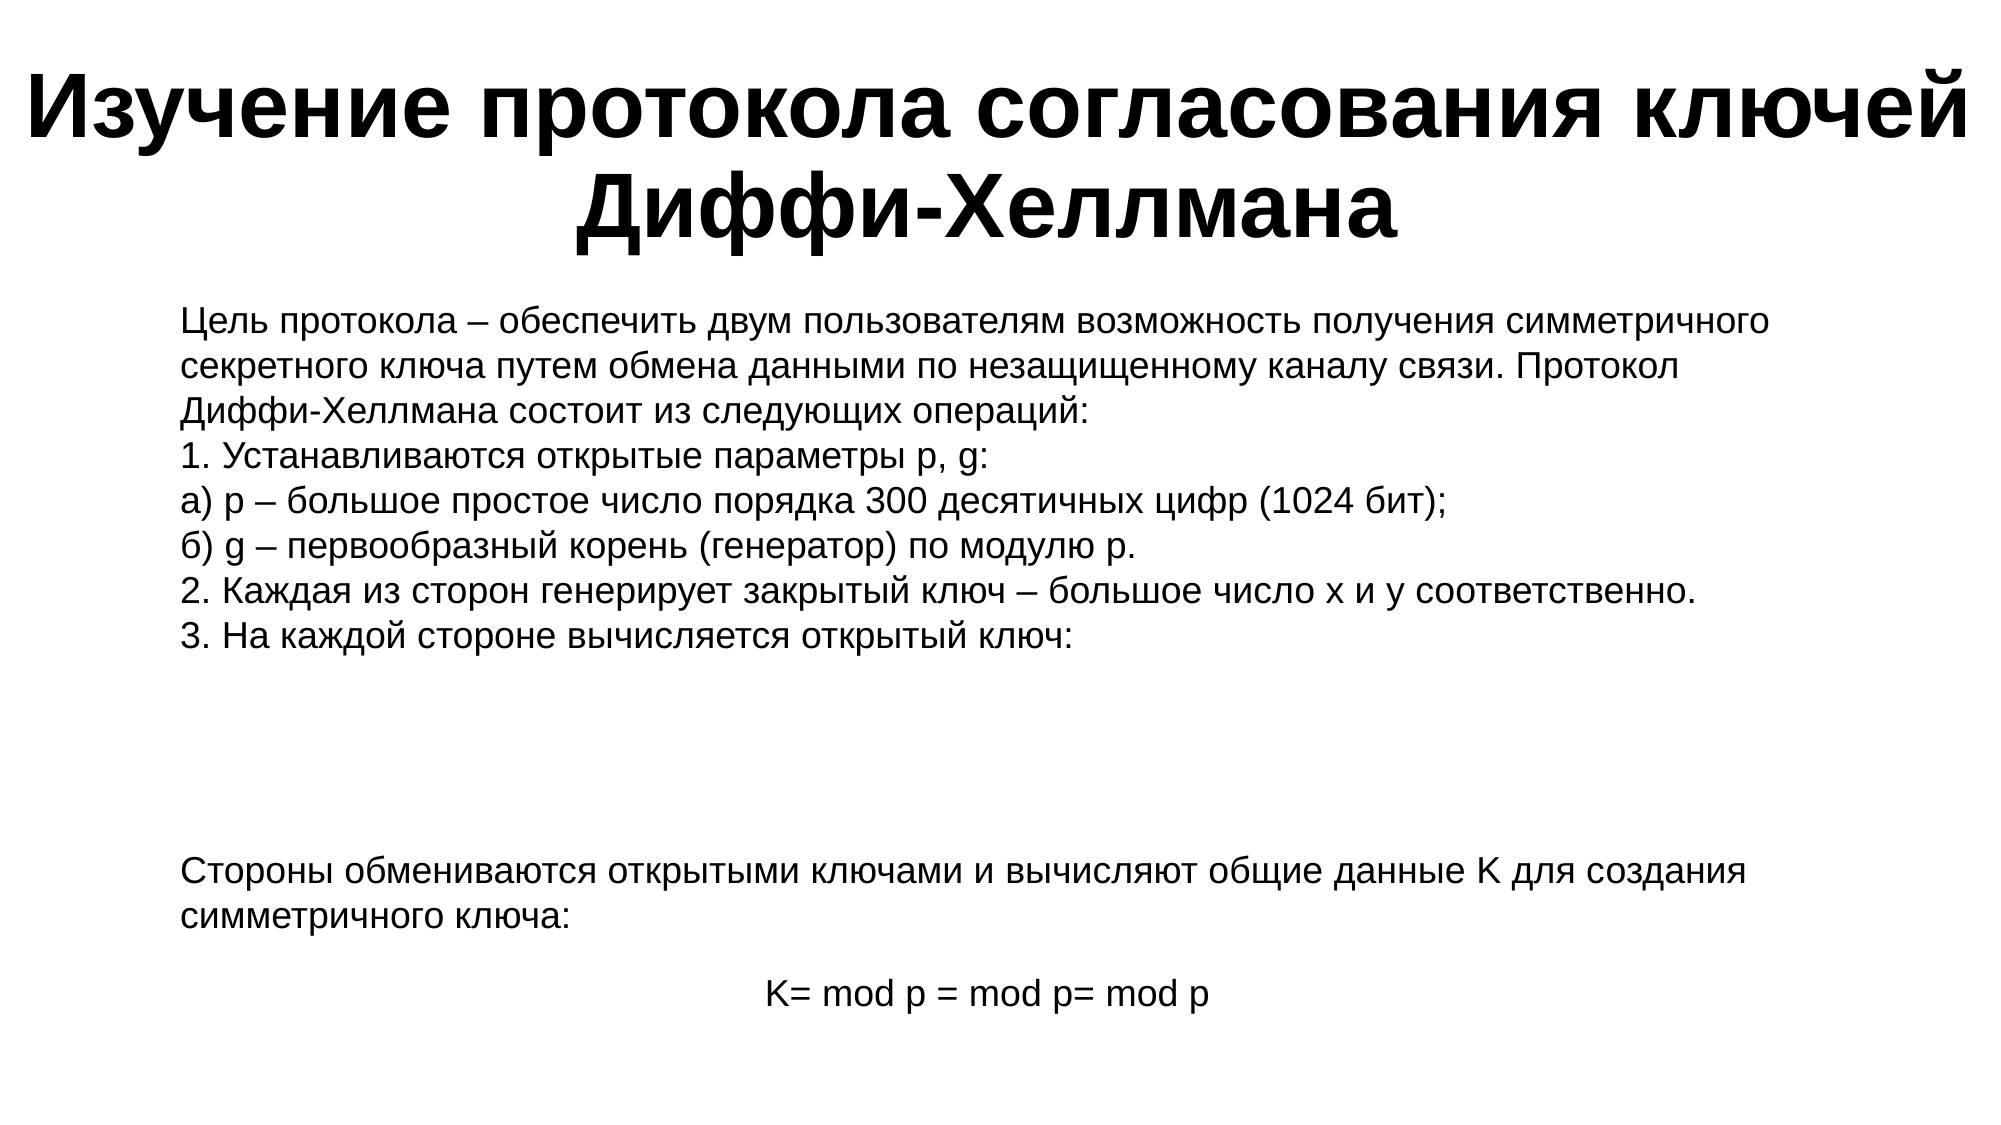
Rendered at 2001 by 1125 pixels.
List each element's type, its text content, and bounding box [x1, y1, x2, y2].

text_box Изучение протокола согласования ключей Диффи-Хеллмана [0, 26, 2000, 289]
